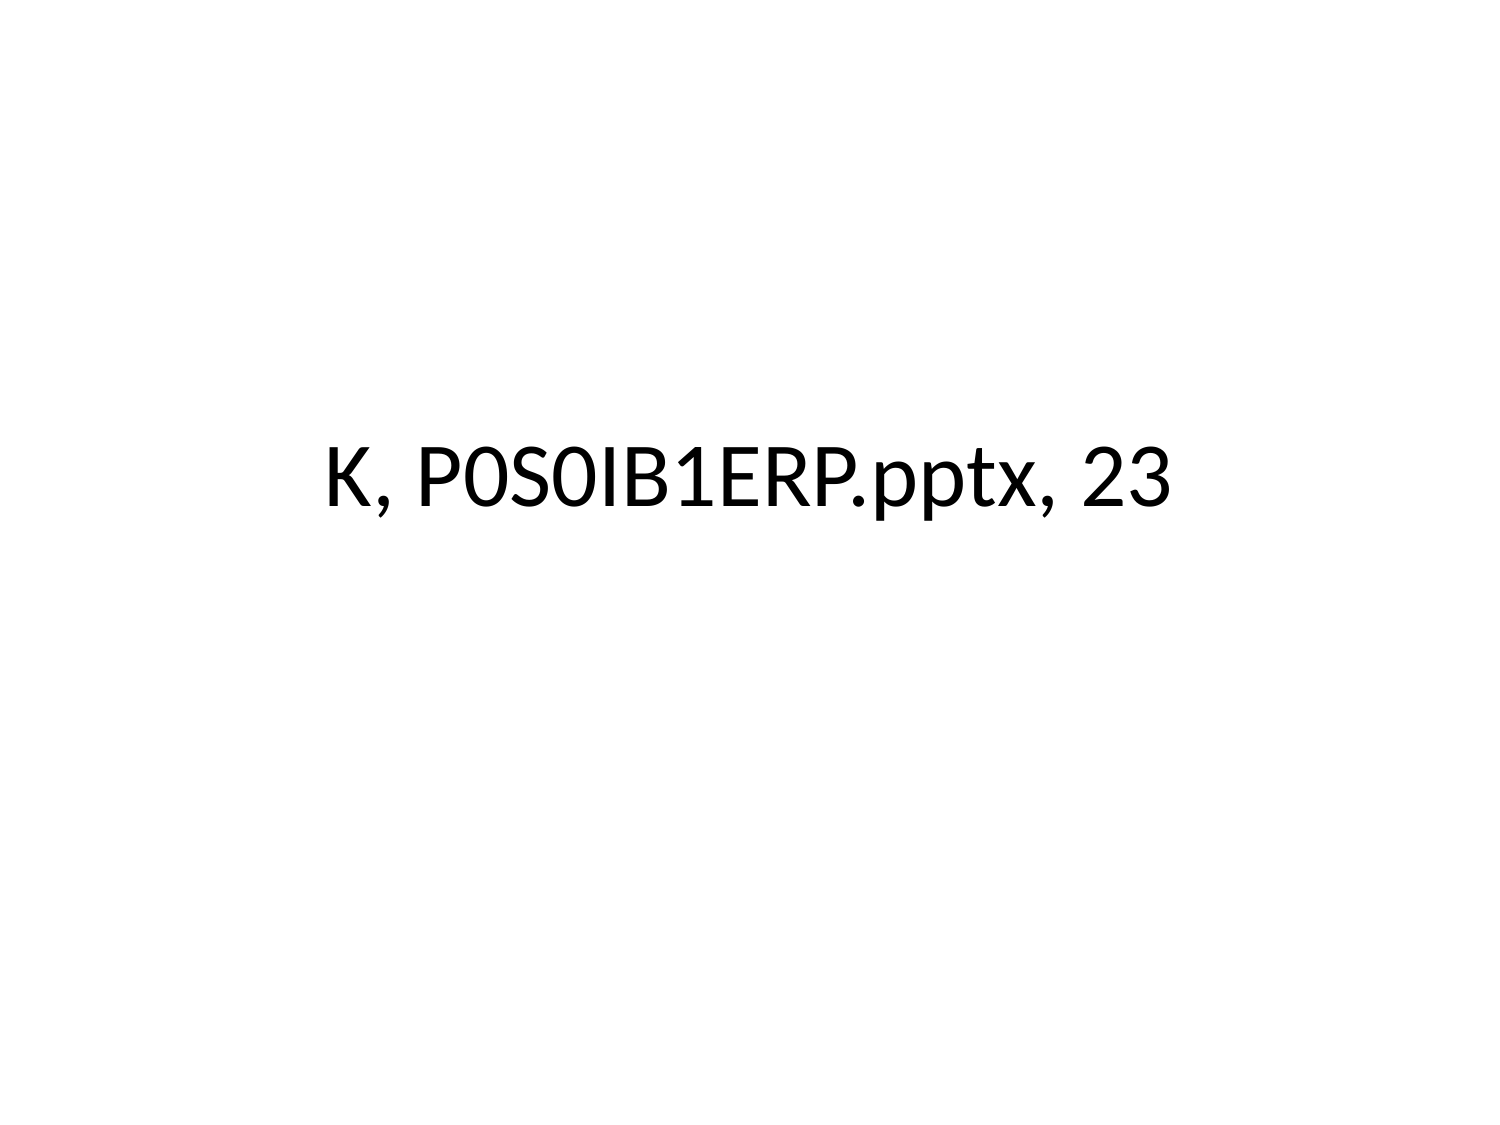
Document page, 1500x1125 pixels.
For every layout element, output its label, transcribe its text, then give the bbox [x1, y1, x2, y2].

title K, P0S0IB1ERP.pptx, 23 [112, 349, 1388, 591]
